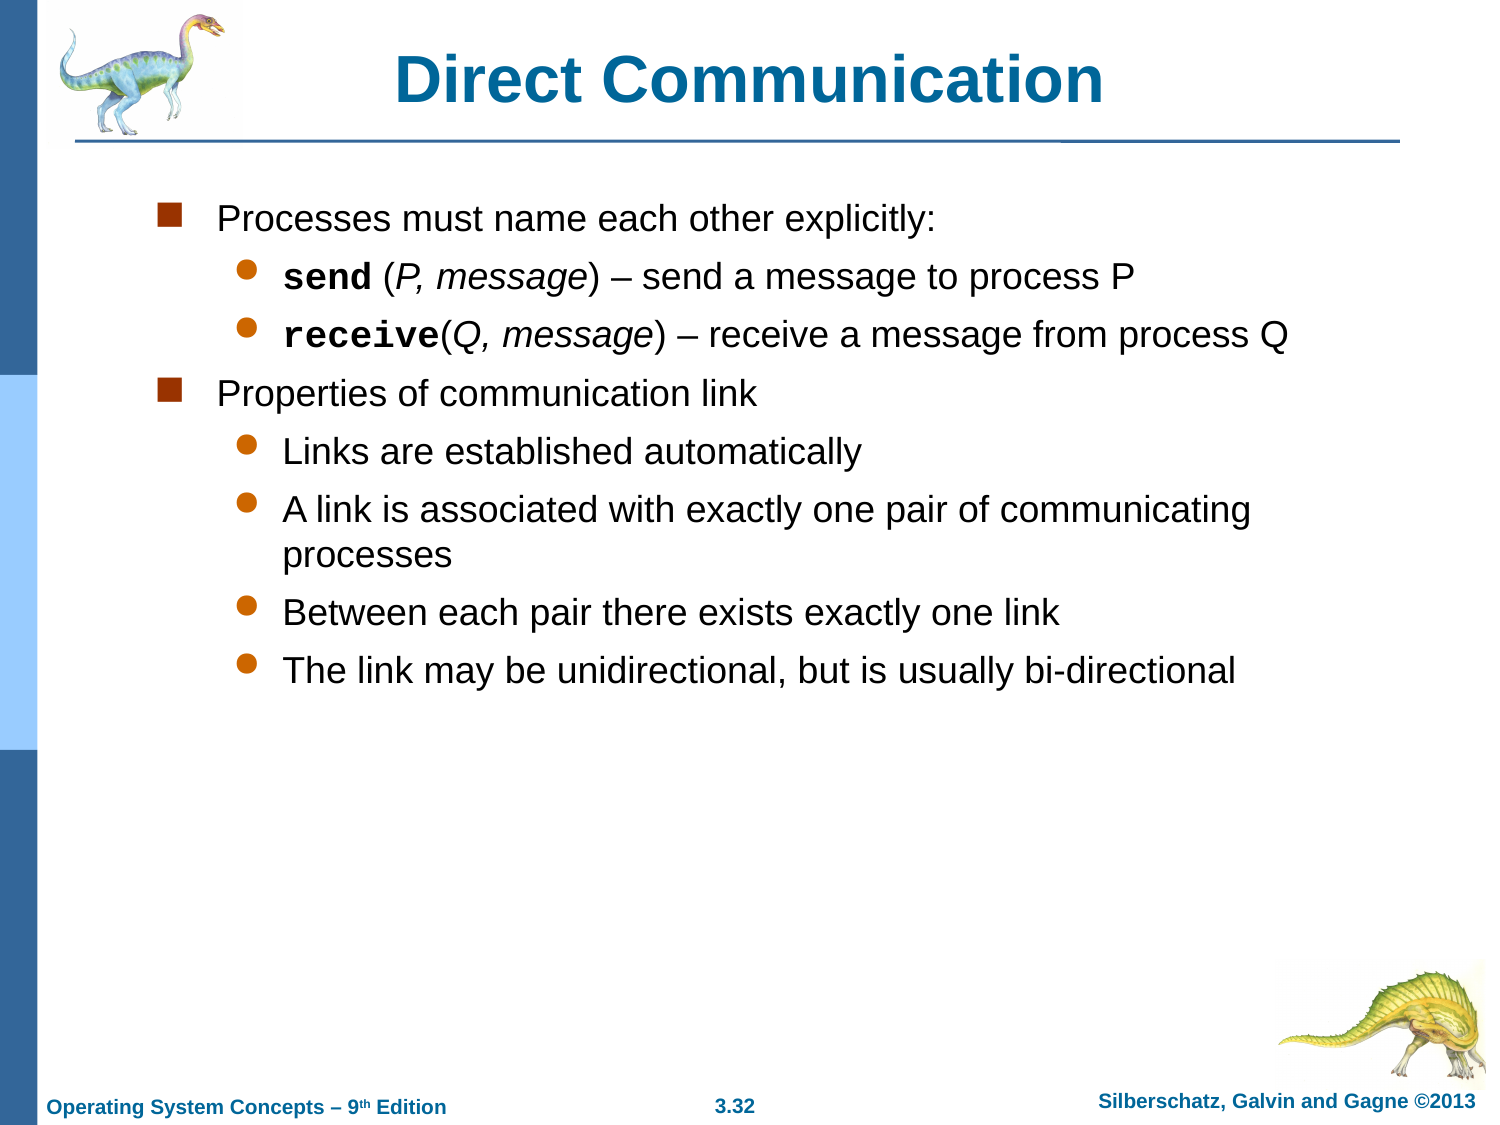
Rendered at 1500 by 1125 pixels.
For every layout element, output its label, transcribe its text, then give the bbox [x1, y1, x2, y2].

picture [46, 0, 243, 149]
list Processes must name each other explicitly: send (P, message) – send a message to process P receive(Q, message) – receive a message from process Q Properties of communication link Links are established automatically A link is associated with exactly one pair of communicating processes Between each pair there exists exactly one link The link may be unidirectional, but is usually bi-directional [145, 186, 1398, 930]
title Direct Communication [75, 29, 1425, 124]
picture [1275, 959, 1486, 1090]
